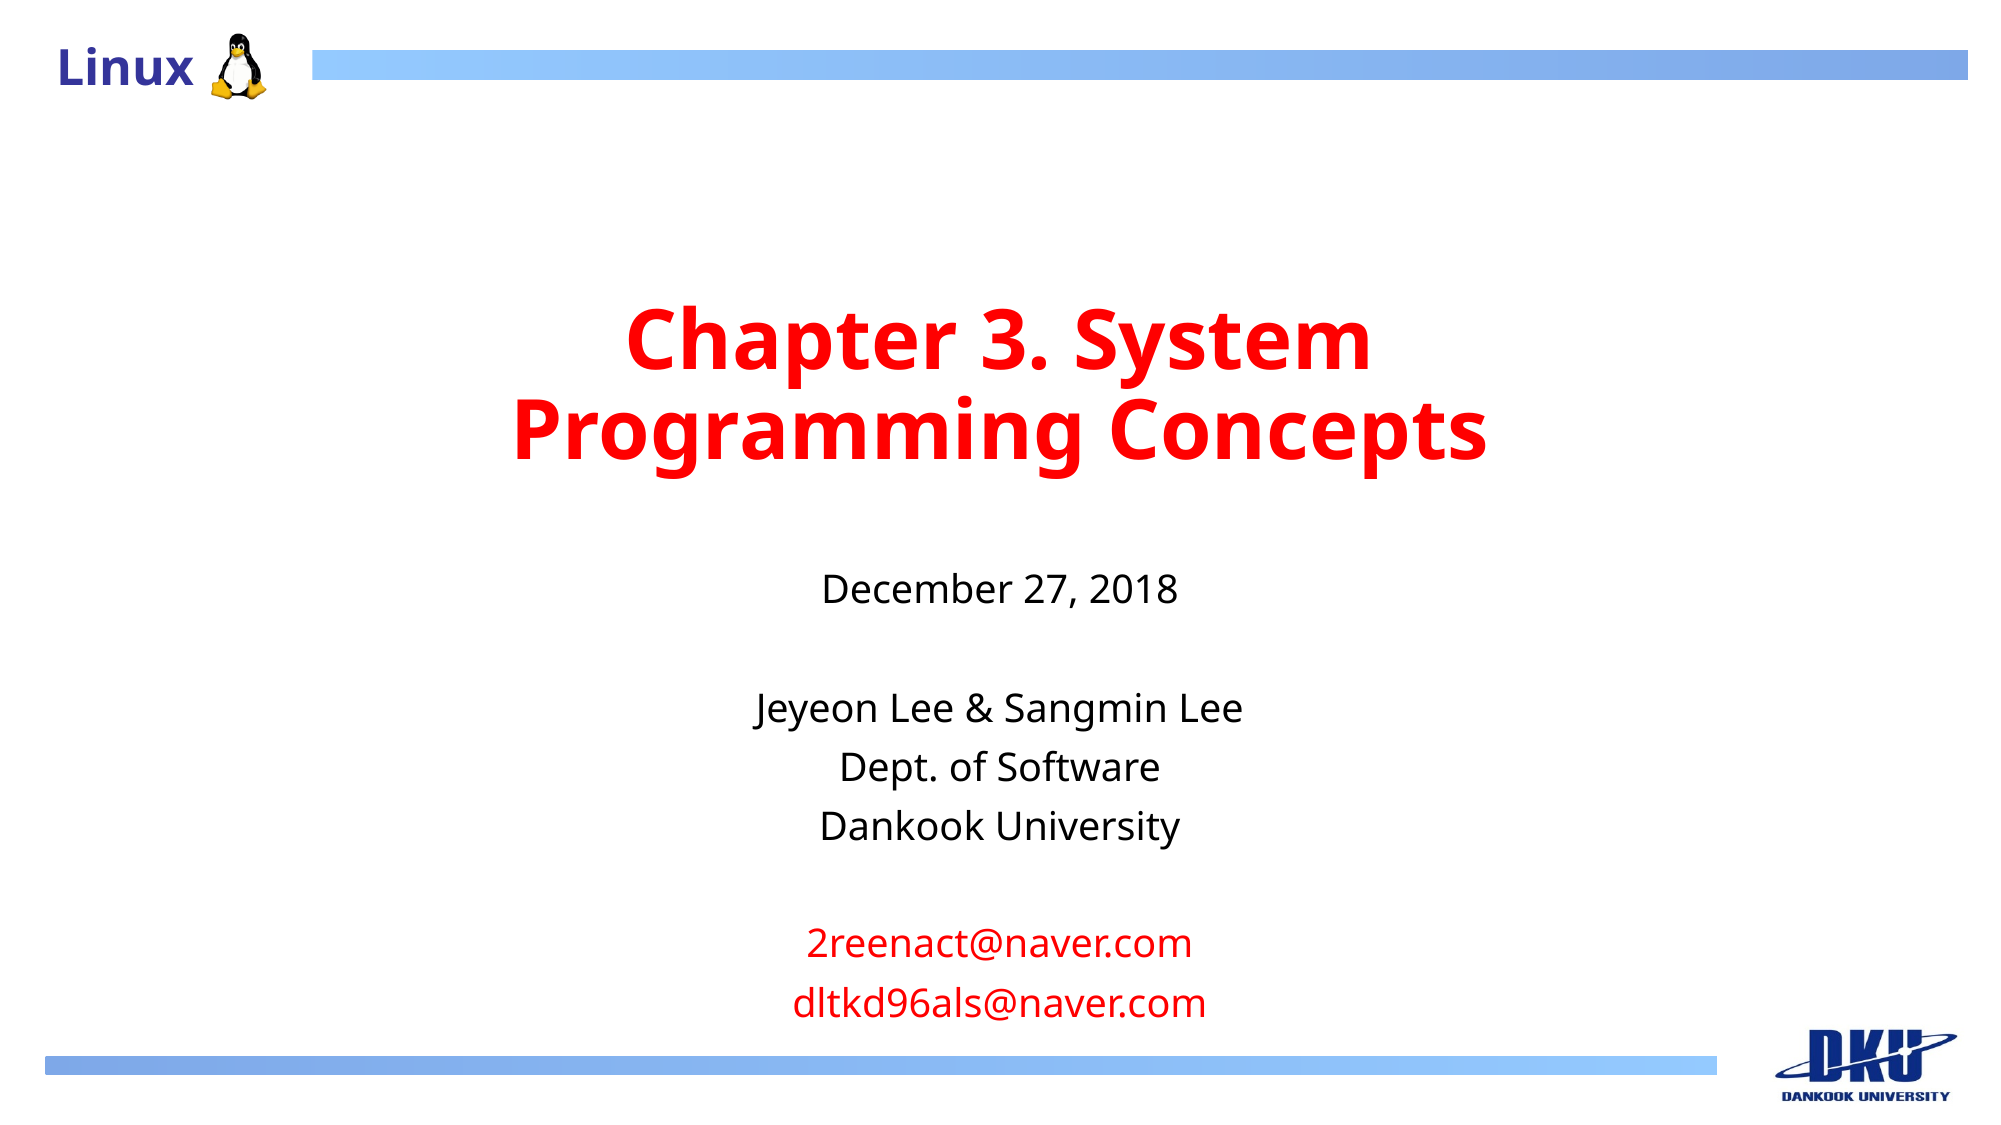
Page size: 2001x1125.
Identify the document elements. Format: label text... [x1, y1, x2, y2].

subtitle December 27, 2018 Jeyeon Lee & Sangmin Lee Dept. of Software Dankook University 2reenact@naver.com dltkd96als@naver.com [539, 562, 1461, 1036]
text_box Linux [31, 23, 220, 108]
text_box [45, 1056, 1718, 1075]
picture [1769, 1021, 1970, 1108]
picture [207, 29, 269, 102]
text_box [311, 49, 1969, 81]
title Chapter 3. System Programming Concepts [249, 267, 1750, 486]
